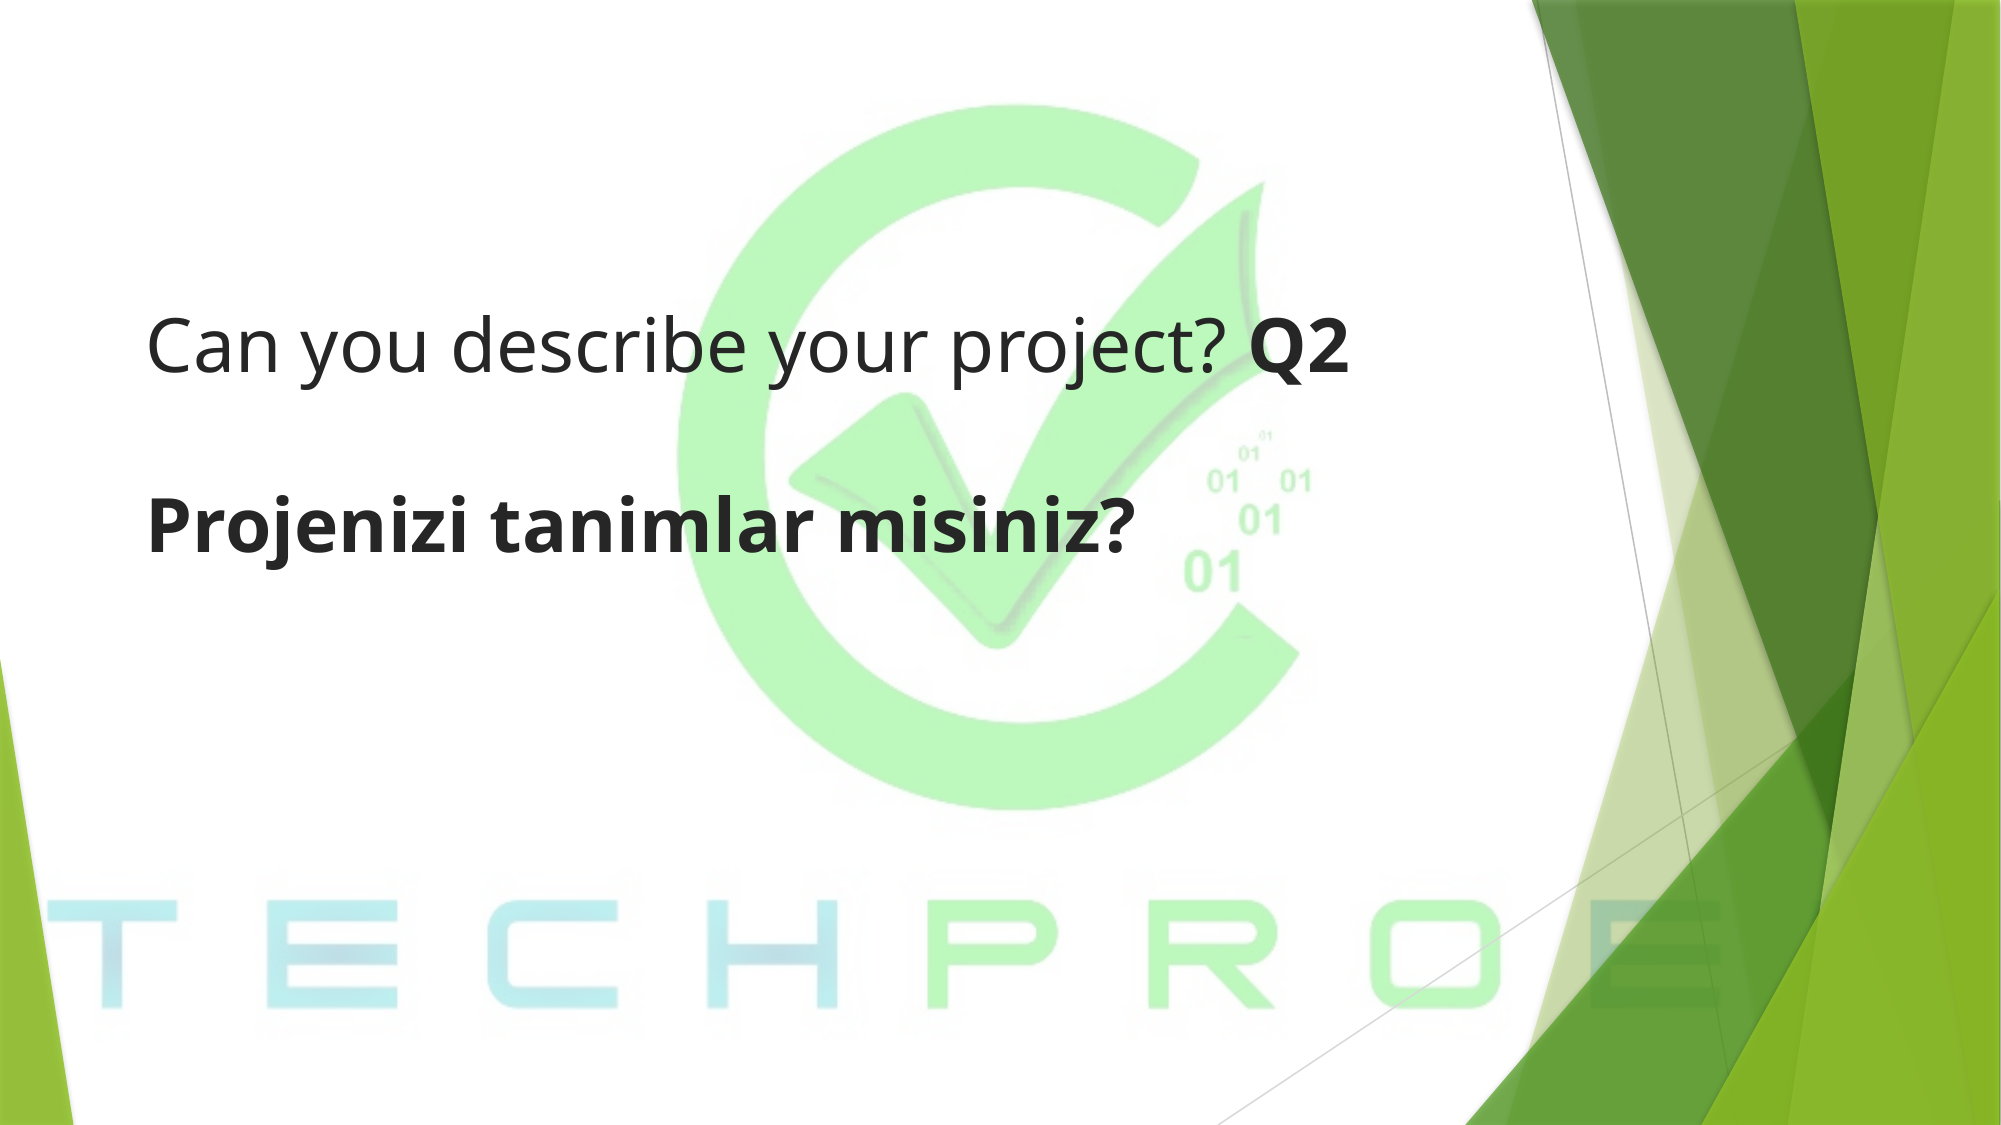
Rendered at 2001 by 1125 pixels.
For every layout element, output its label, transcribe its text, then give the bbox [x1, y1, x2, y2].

title Can you describe your project? Q2 Projenizi tanimlar misiniz? [130, 290, 1541, 676]
